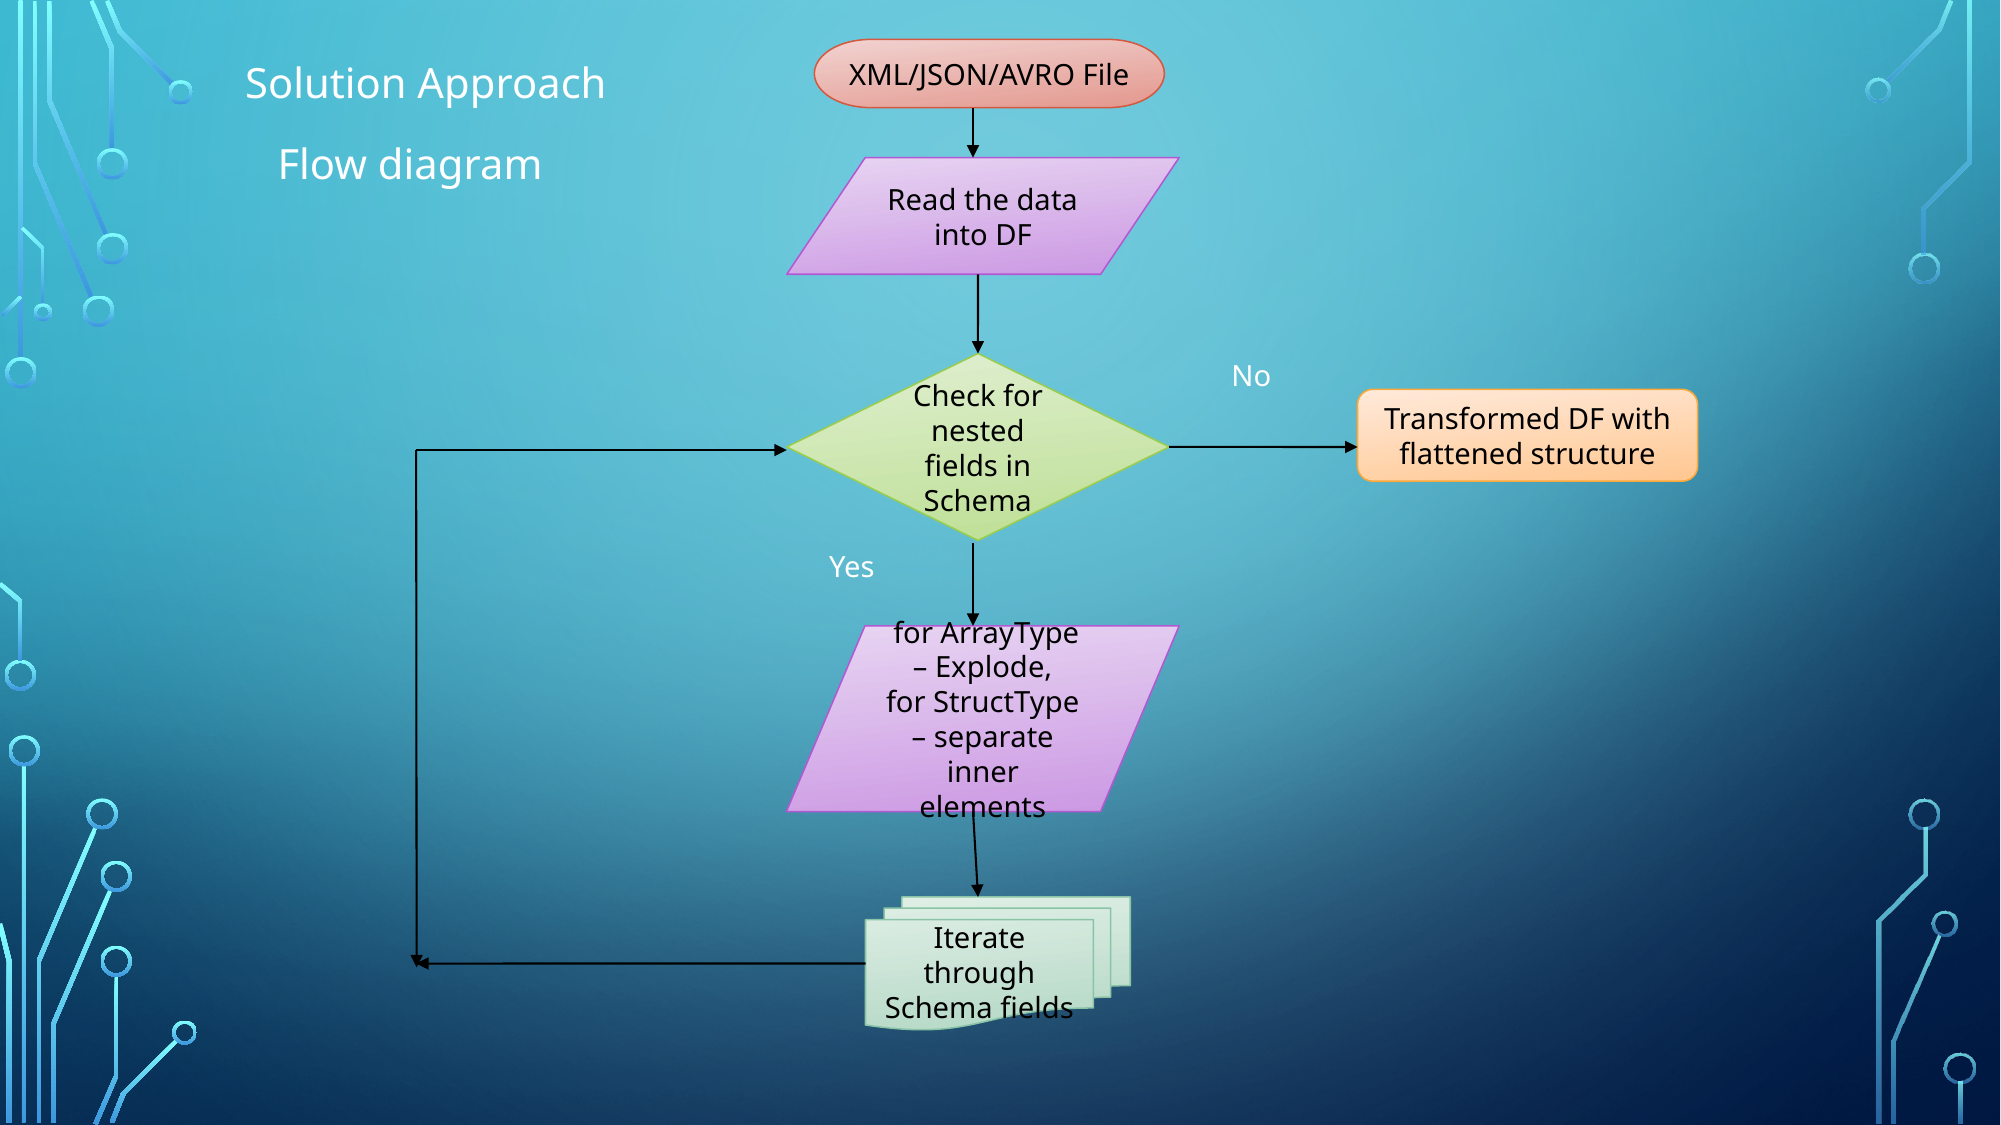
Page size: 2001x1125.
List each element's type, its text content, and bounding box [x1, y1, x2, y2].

text_box Check for nested fields in Schema [785, 353, 1169, 540]
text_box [972, 811, 979, 898]
text_box Read the data into DF [786, 156, 1180, 276]
list Solution Approach Flow diagram [187, 39, 1813, 1050]
text_box XML/JSON/AVRO File [813, 38, 1166, 109]
text_box for ArrayType – Explode, for StructType – separate inner elements [785, 625, 1180, 813]
text_box Transformed DF with flattened structure [1356, 388, 1699, 483]
text_box Yes [814, 540, 993, 591]
text_box Iterate through Schema fields [864, 896, 1132, 1031]
text_box No [1216, 349, 1396, 400]
